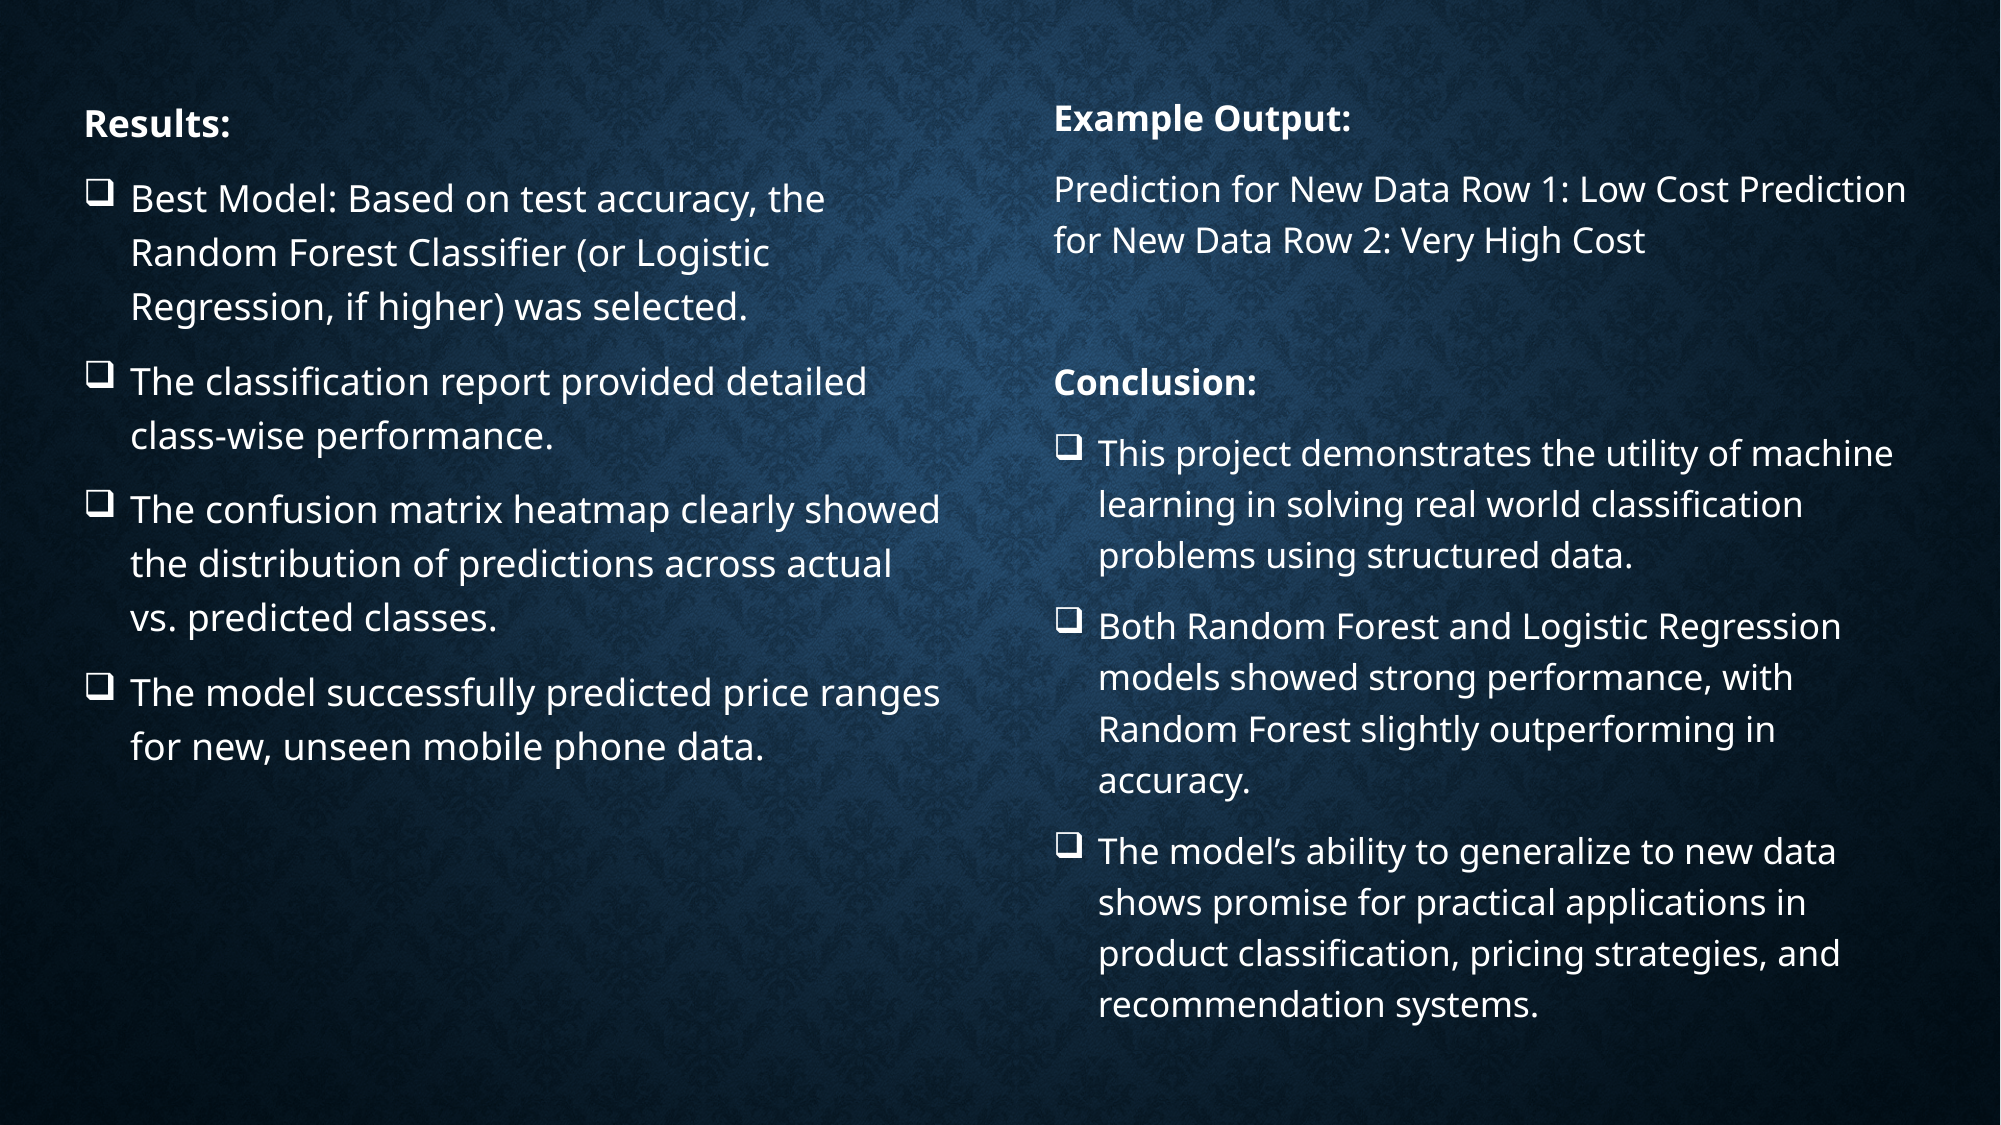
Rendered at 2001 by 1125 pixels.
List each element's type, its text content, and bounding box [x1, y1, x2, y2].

list Results: Best Model: Based on test accuracy, the Random Forest Classifier (or Logistic Regression, if higher) was selected. The classification report provided detailed class-wise performance. The confusion matrix heatmap clearly showed the distribution of predictions across actual vs. predicted classes. The model successfully predicted price ranges for new, unseen mobile phone data. [68, 83, 958, 1042]
text_box Example Output: Prediction for New Data Row 1: Low Cost Prediction for New Data Row 2: Very High Cost Conclusion: This project demonstrates the utility of machine learning in solving real world classification problems using structured data. Both Random Forest and Logistic Regression models showed strong performance, with Random Forest slightly outperforming in accuracy. The model’s ability to generalize to new data shows promise for practical applications in product classification, pricing strategies, and recommendation systems. [1038, 79, 1928, 1038]
